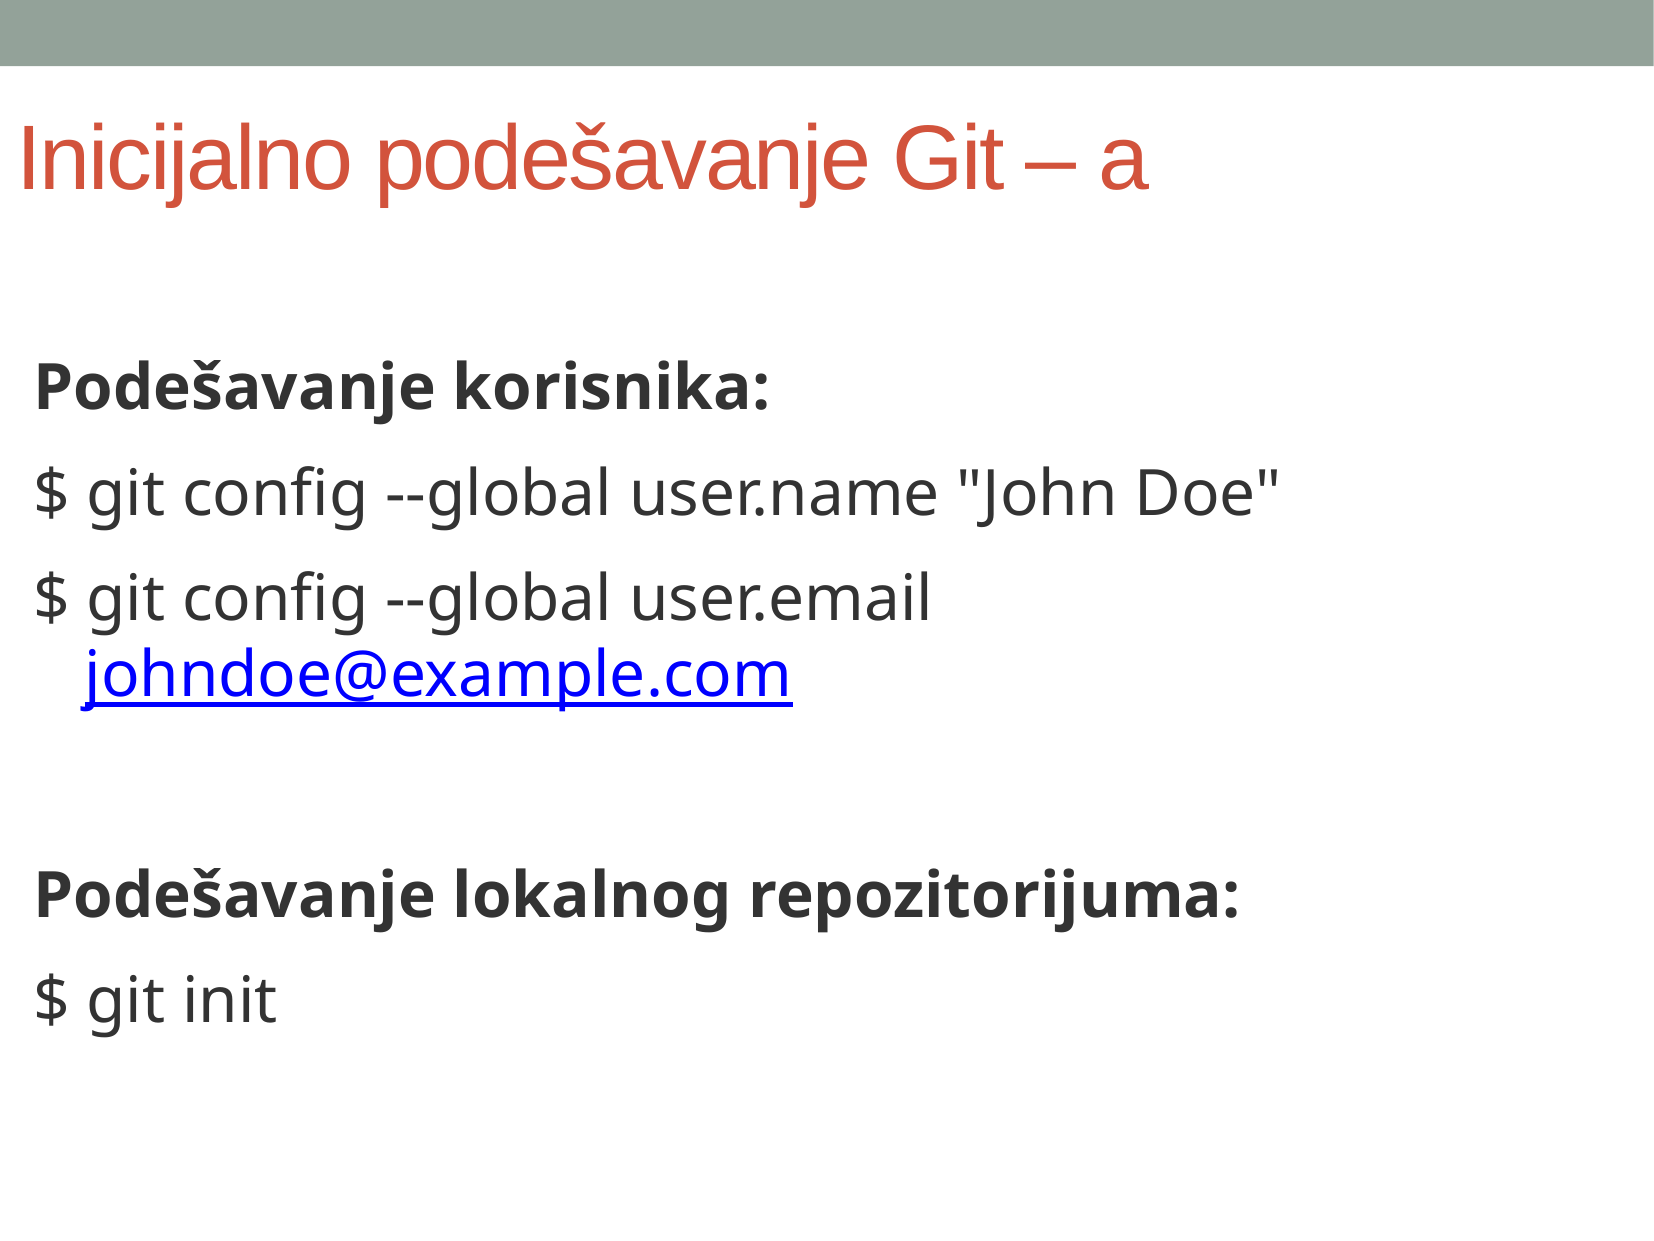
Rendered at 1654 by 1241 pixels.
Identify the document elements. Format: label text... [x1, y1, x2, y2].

title Inicijalno podešavanje Git – a [0, 49, 1489, 257]
list Podešavanje korisnika: $ git config --global user.name "John Doe" $ git config --global user.email johndoe@example.com Podešavanje lokalnog repozitorijuma: $ git init [0, 337, 1489, 1052]
